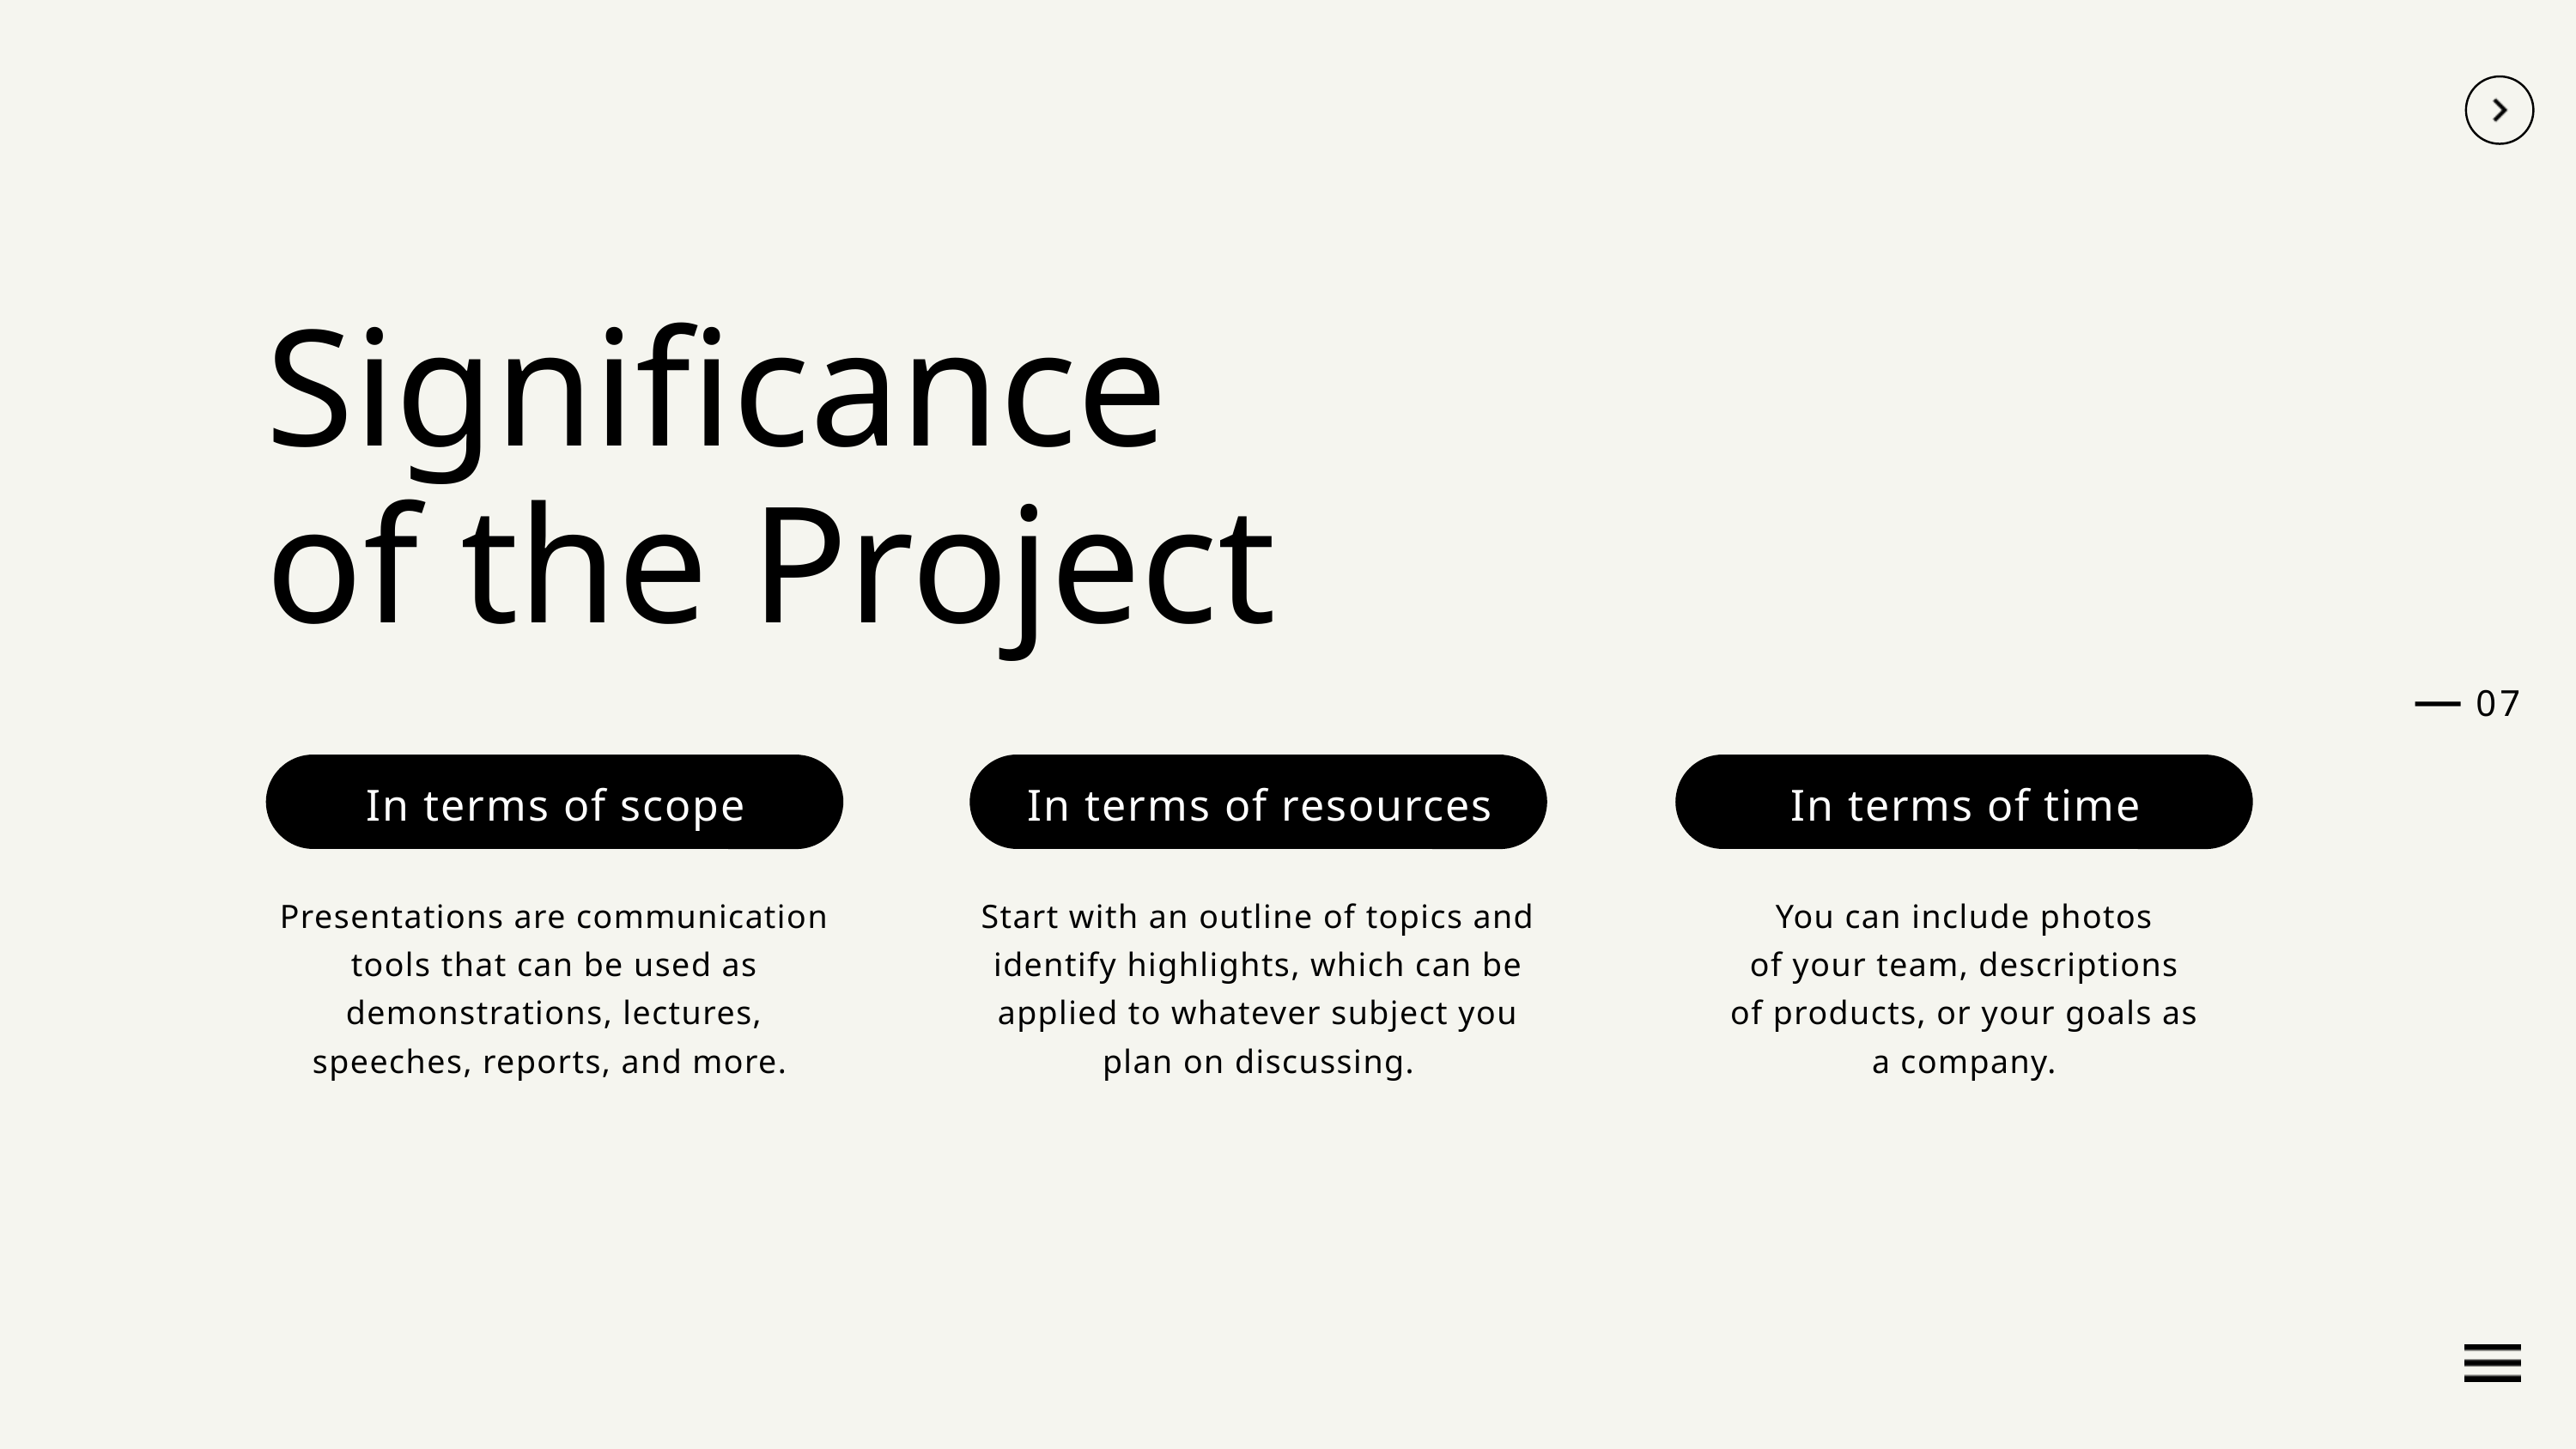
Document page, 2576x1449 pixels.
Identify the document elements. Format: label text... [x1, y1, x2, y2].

text_box Start with an outline of topics and identify highlights, which can be applied to whatever subject you plan on discussing. [969, 886, 1547, 1080]
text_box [2415, 682, 2521, 724]
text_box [2464, 75, 2535, 145]
text_box Significance of the Project [265, 300, 1500, 656]
text_box Presentations are communication tools that can be used as demonstrations, lectures, speeches, reports, and more. [265, 886, 844, 1080]
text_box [1674, 754, 2253, 850]
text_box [265, 754, 844, 850]
picture [2464, 1344, 2521, 1383]
text_box You can include photos of your team, descriptions of products, or your goals as a company. [1675, 886, 2253, 1080]
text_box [969, 754, 1548, 850]
